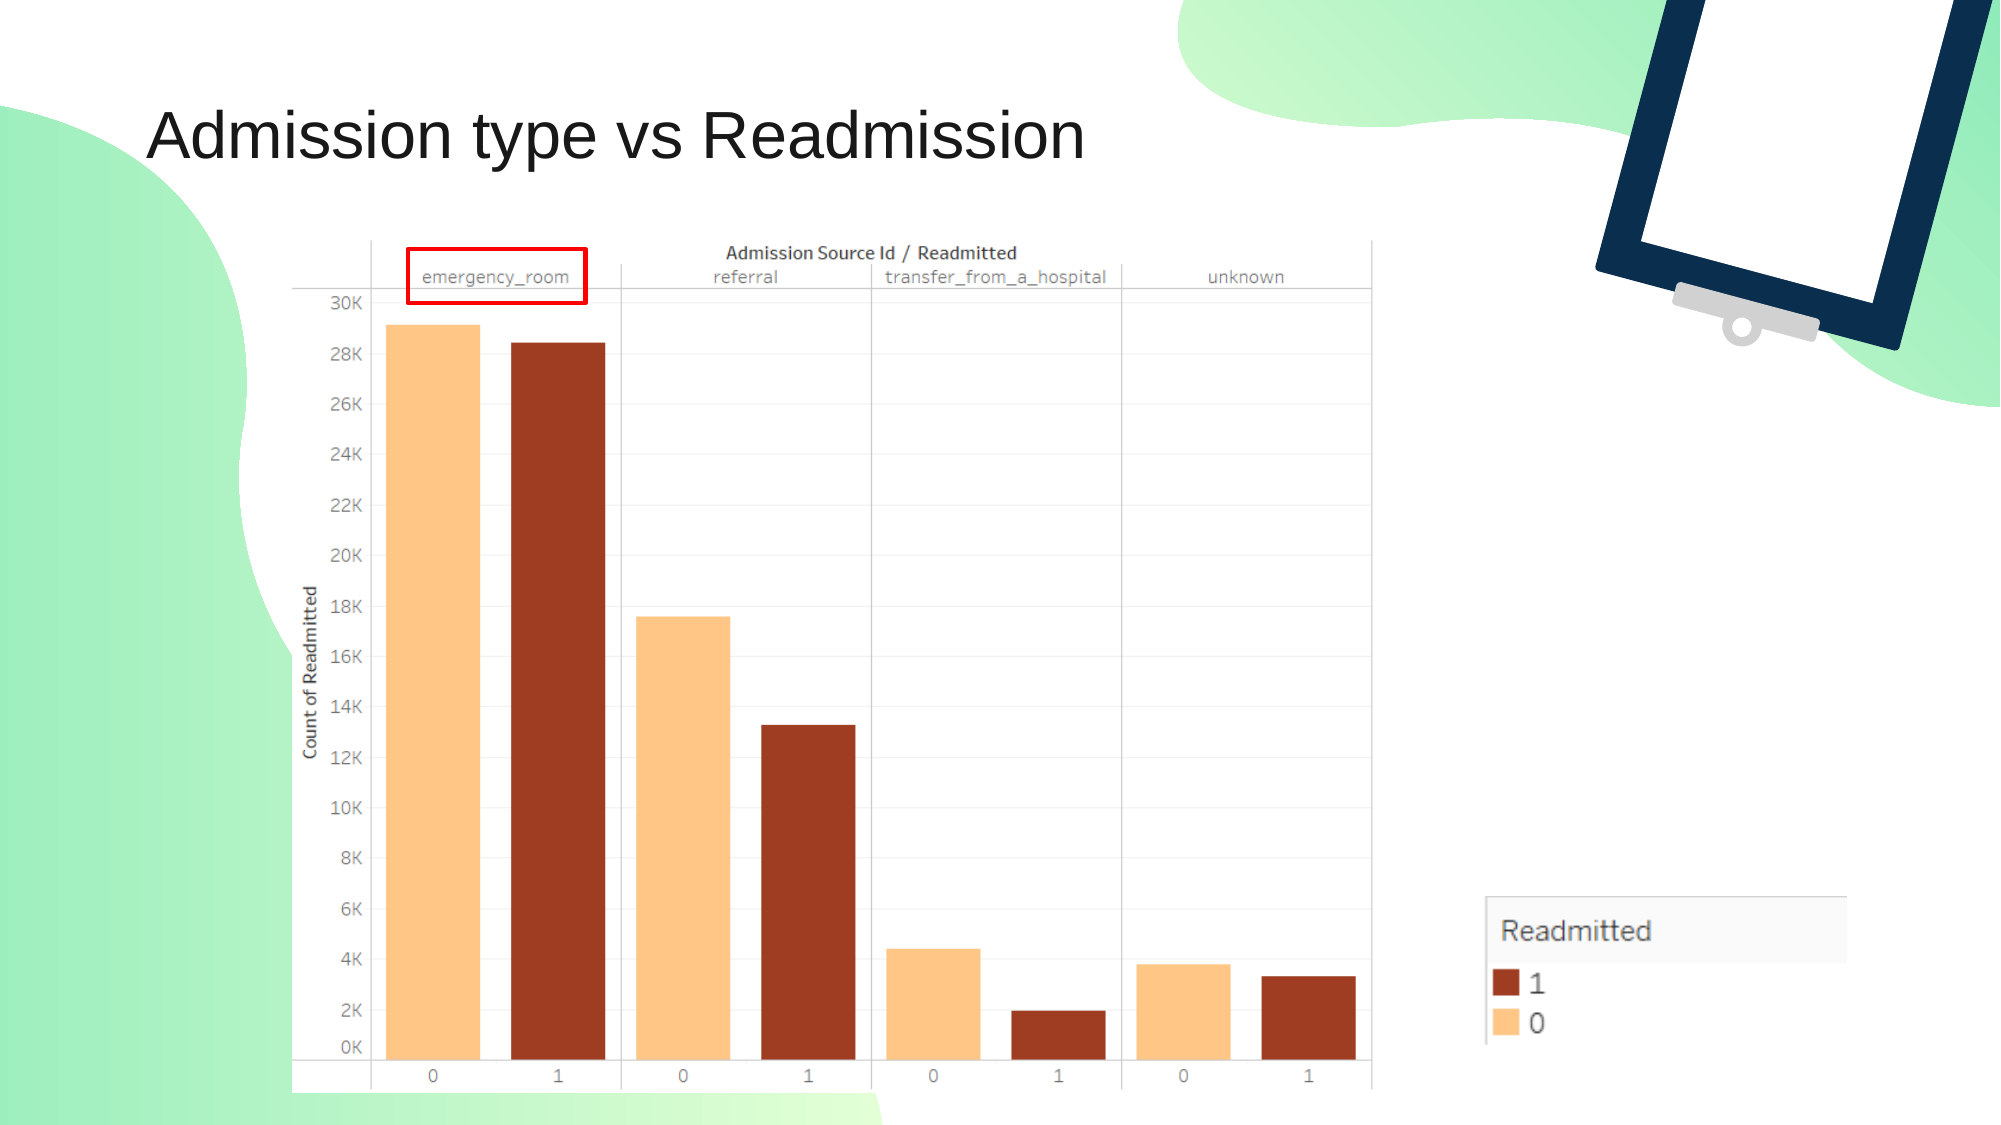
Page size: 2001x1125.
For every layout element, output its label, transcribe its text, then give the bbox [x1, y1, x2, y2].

picture [292, 231, 1388, 1093]
title Admission type vs Readmission [126, 71, 1174, 282]
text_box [1633, 0, 1949, 354]
picture [1484, 895, 1847, 1045]
